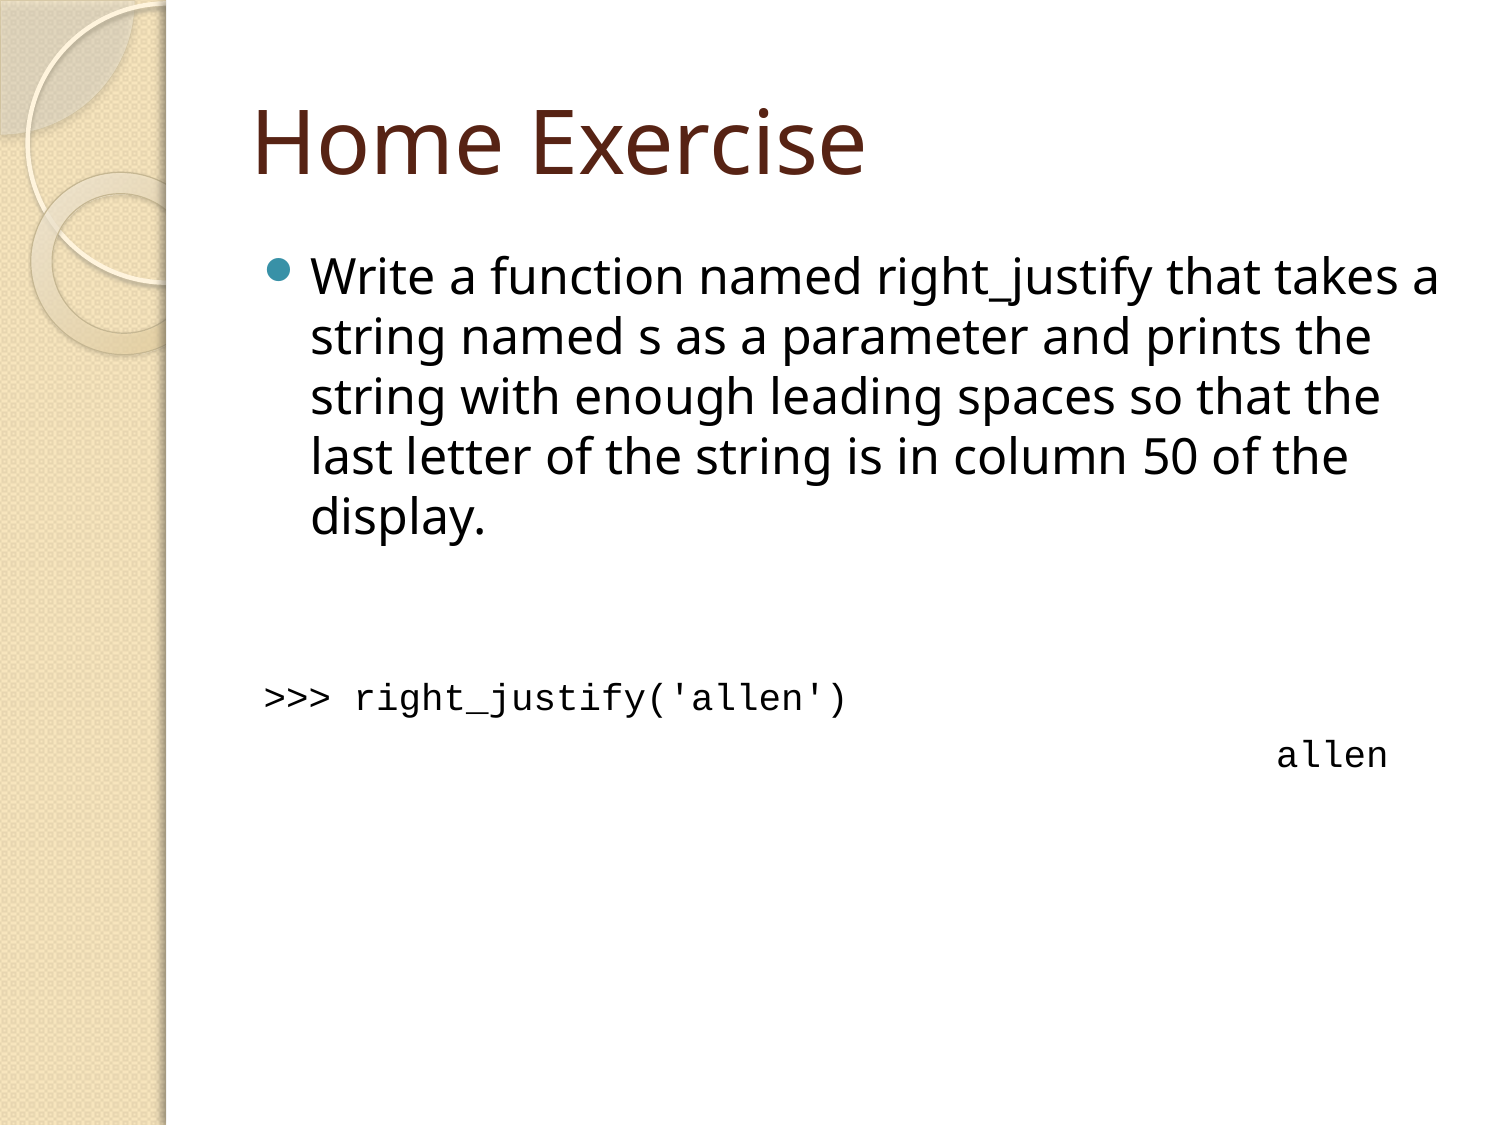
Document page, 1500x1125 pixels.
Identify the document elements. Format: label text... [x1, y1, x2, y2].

list Write a function named right_justify that takes a string named s as a parameter and prints the string with enough leading spaces so that the last letter of the string is in column 50 of the display. >>> right_justify('allen') allen [235, 237, 1466, 1025]
title Home Exercise [235, 45, 1466, 233]
